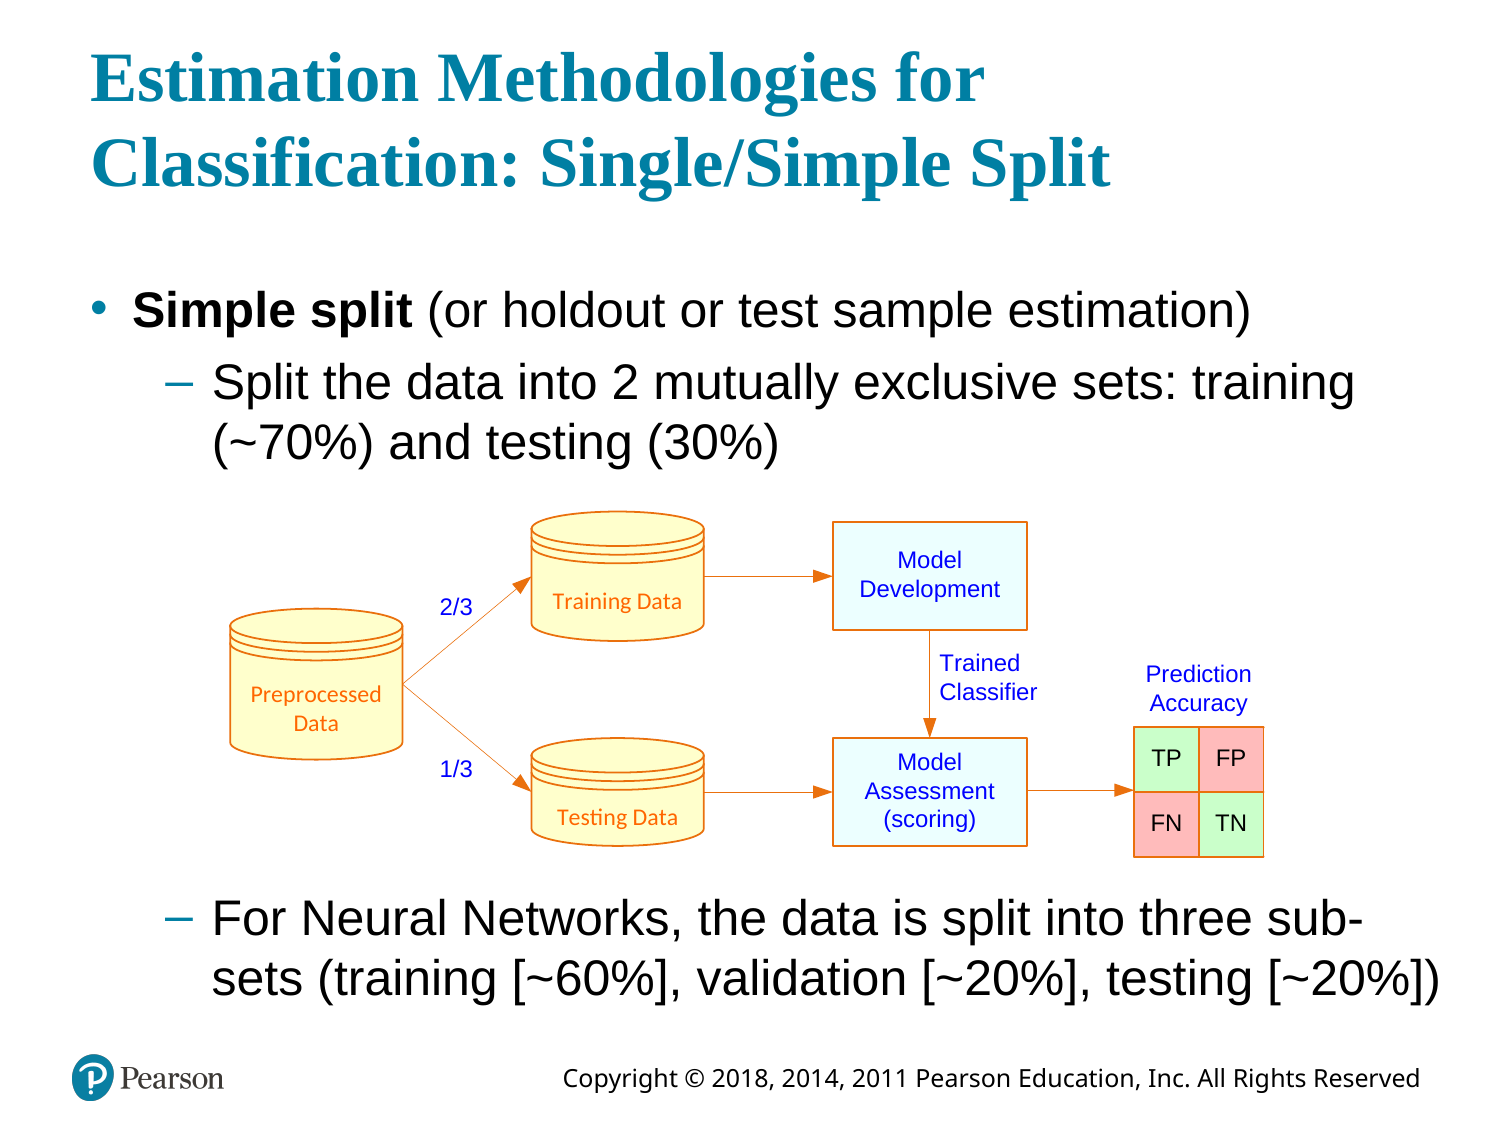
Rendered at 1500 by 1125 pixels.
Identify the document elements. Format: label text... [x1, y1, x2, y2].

picture [80, 1063, 106, 1088]
picture [72, 1087, 83, 1101]
picture [226, 507, 1274, 861]
picture [72, 1054, 88, 1070]
list For Neural Networks, the data is split into three sub-sets (training [~60%], validation [~20%], testing [~20%]) [75, 869, 1464, 1016]
list Simple split (or holdout or test sample estimation) Split the data into 2 mutually exclusive sets: training (~70%) and testing (30%) [75, 262, 1425, 499]
title Estimation Methodologies for Classification: Single/Simple Split [75, 35, 1425, 216]
picture [98, 1054, 224, 1101]
